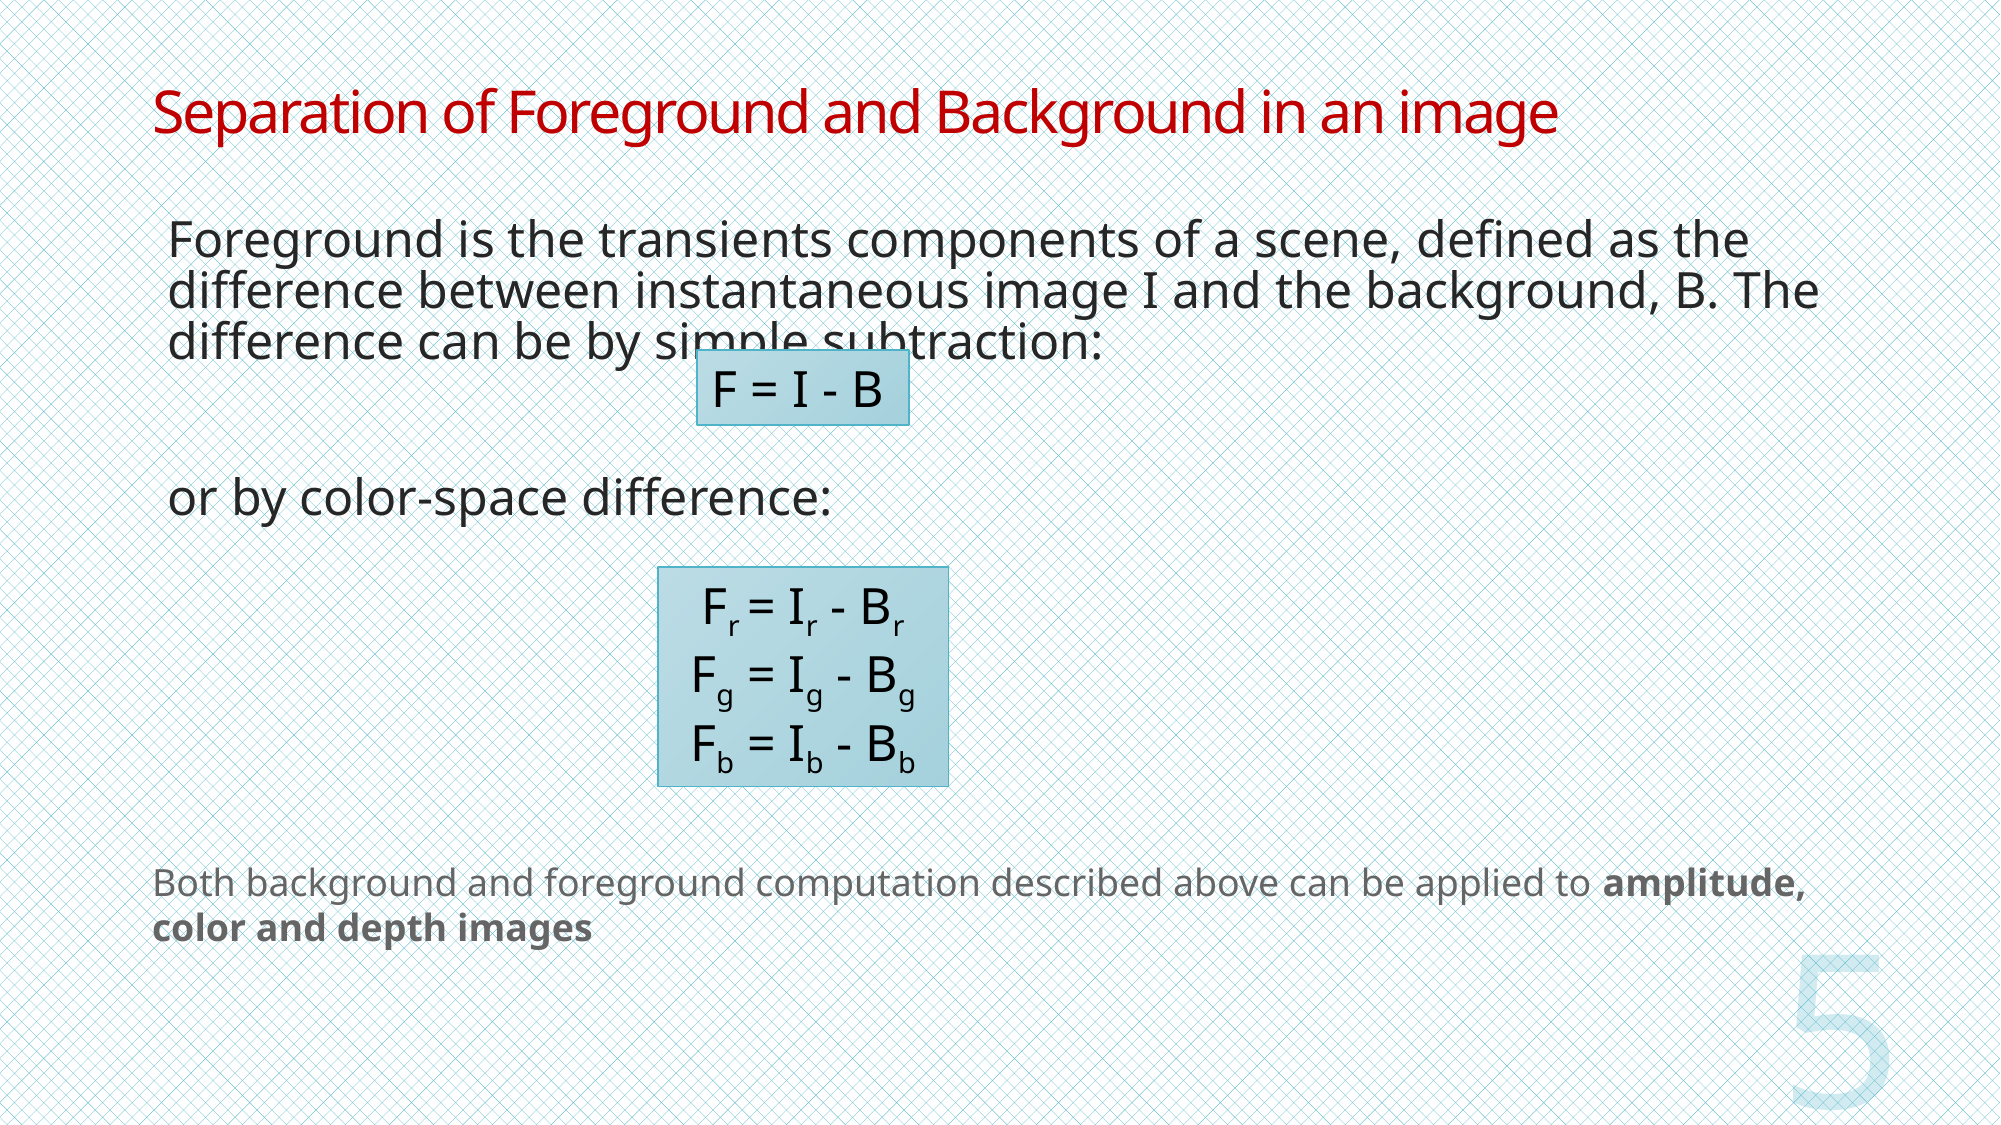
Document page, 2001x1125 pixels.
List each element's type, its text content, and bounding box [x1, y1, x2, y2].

text_box Both background and foreground computation described above can be applied to amplitude, color and depth images [137, 852, 1918, 957]
slide_number 5 [1437, 963, 1918, 1125]
text_box F = I - B [696, 349, 910, 426]
list Foreground is the transients components of a scene, defined as the difference between instantaneous image I and the background, B. The difference can be by simple subtraction: or by color-space difference: [137, 209, 1934, 1000]
text_box Fr = Ir - Br Fg = Ig - Bg Fb = Ib - Bb [657, 566, 949, 787]
title Separation of Foreground and Background in an image [137, 59, 1863, 172]
